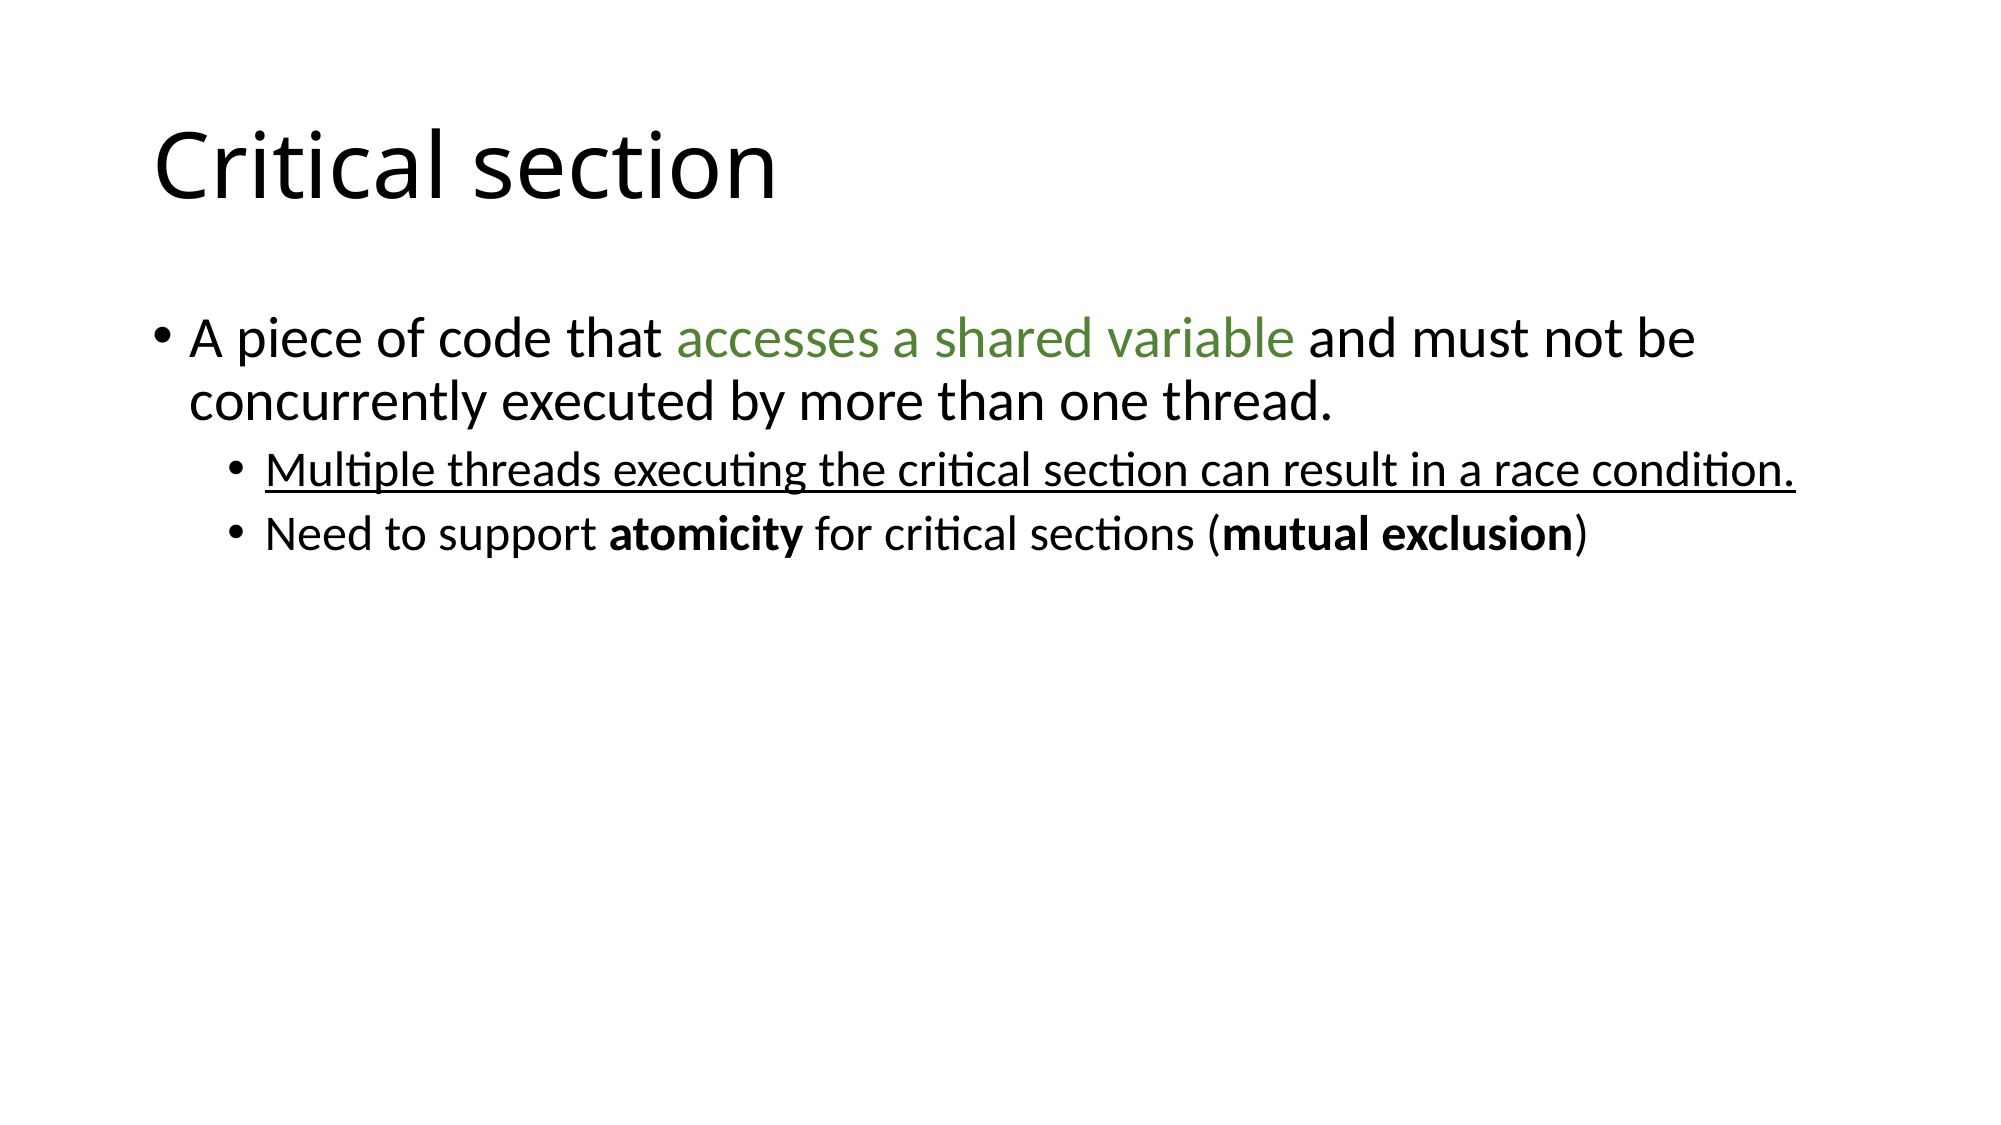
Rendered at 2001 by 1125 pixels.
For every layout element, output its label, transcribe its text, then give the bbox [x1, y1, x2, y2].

title Critical section [137, 59, 1863, 278]
list A piece of code that accesses a shared variable and must not be concurrently executed by more than one thread. Multiple threads executing the critical section can result in a race condition. Need to support atomicity for critical sections (mutual exclusion) [137, 299, 1863, 1014]
